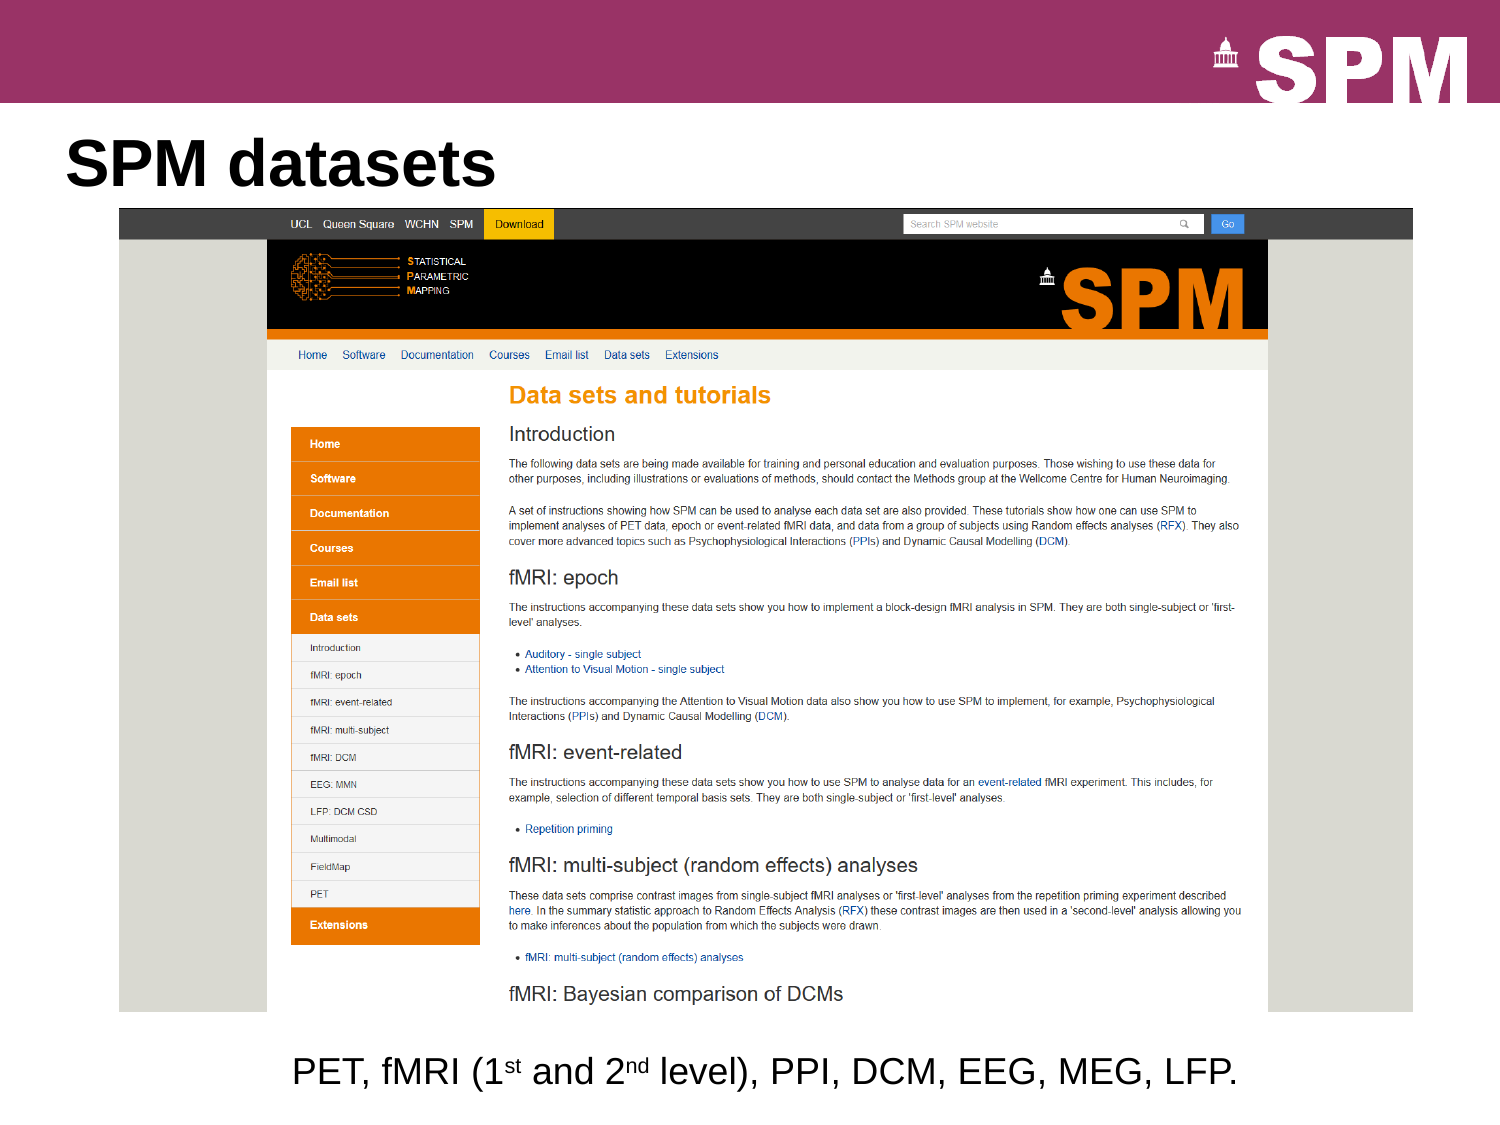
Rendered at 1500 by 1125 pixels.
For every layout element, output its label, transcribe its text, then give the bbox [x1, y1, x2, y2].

text_box PET, fMRI (1st and 2nd level), PPI, DCM, EEG, MEG, LFP. [277, 1039, 1255, 1100]
picture [0, 0, 1500, 113]
title SPM datasets [50, 95, 1400, 225]
picture [119, 207, 1413, 1013]
